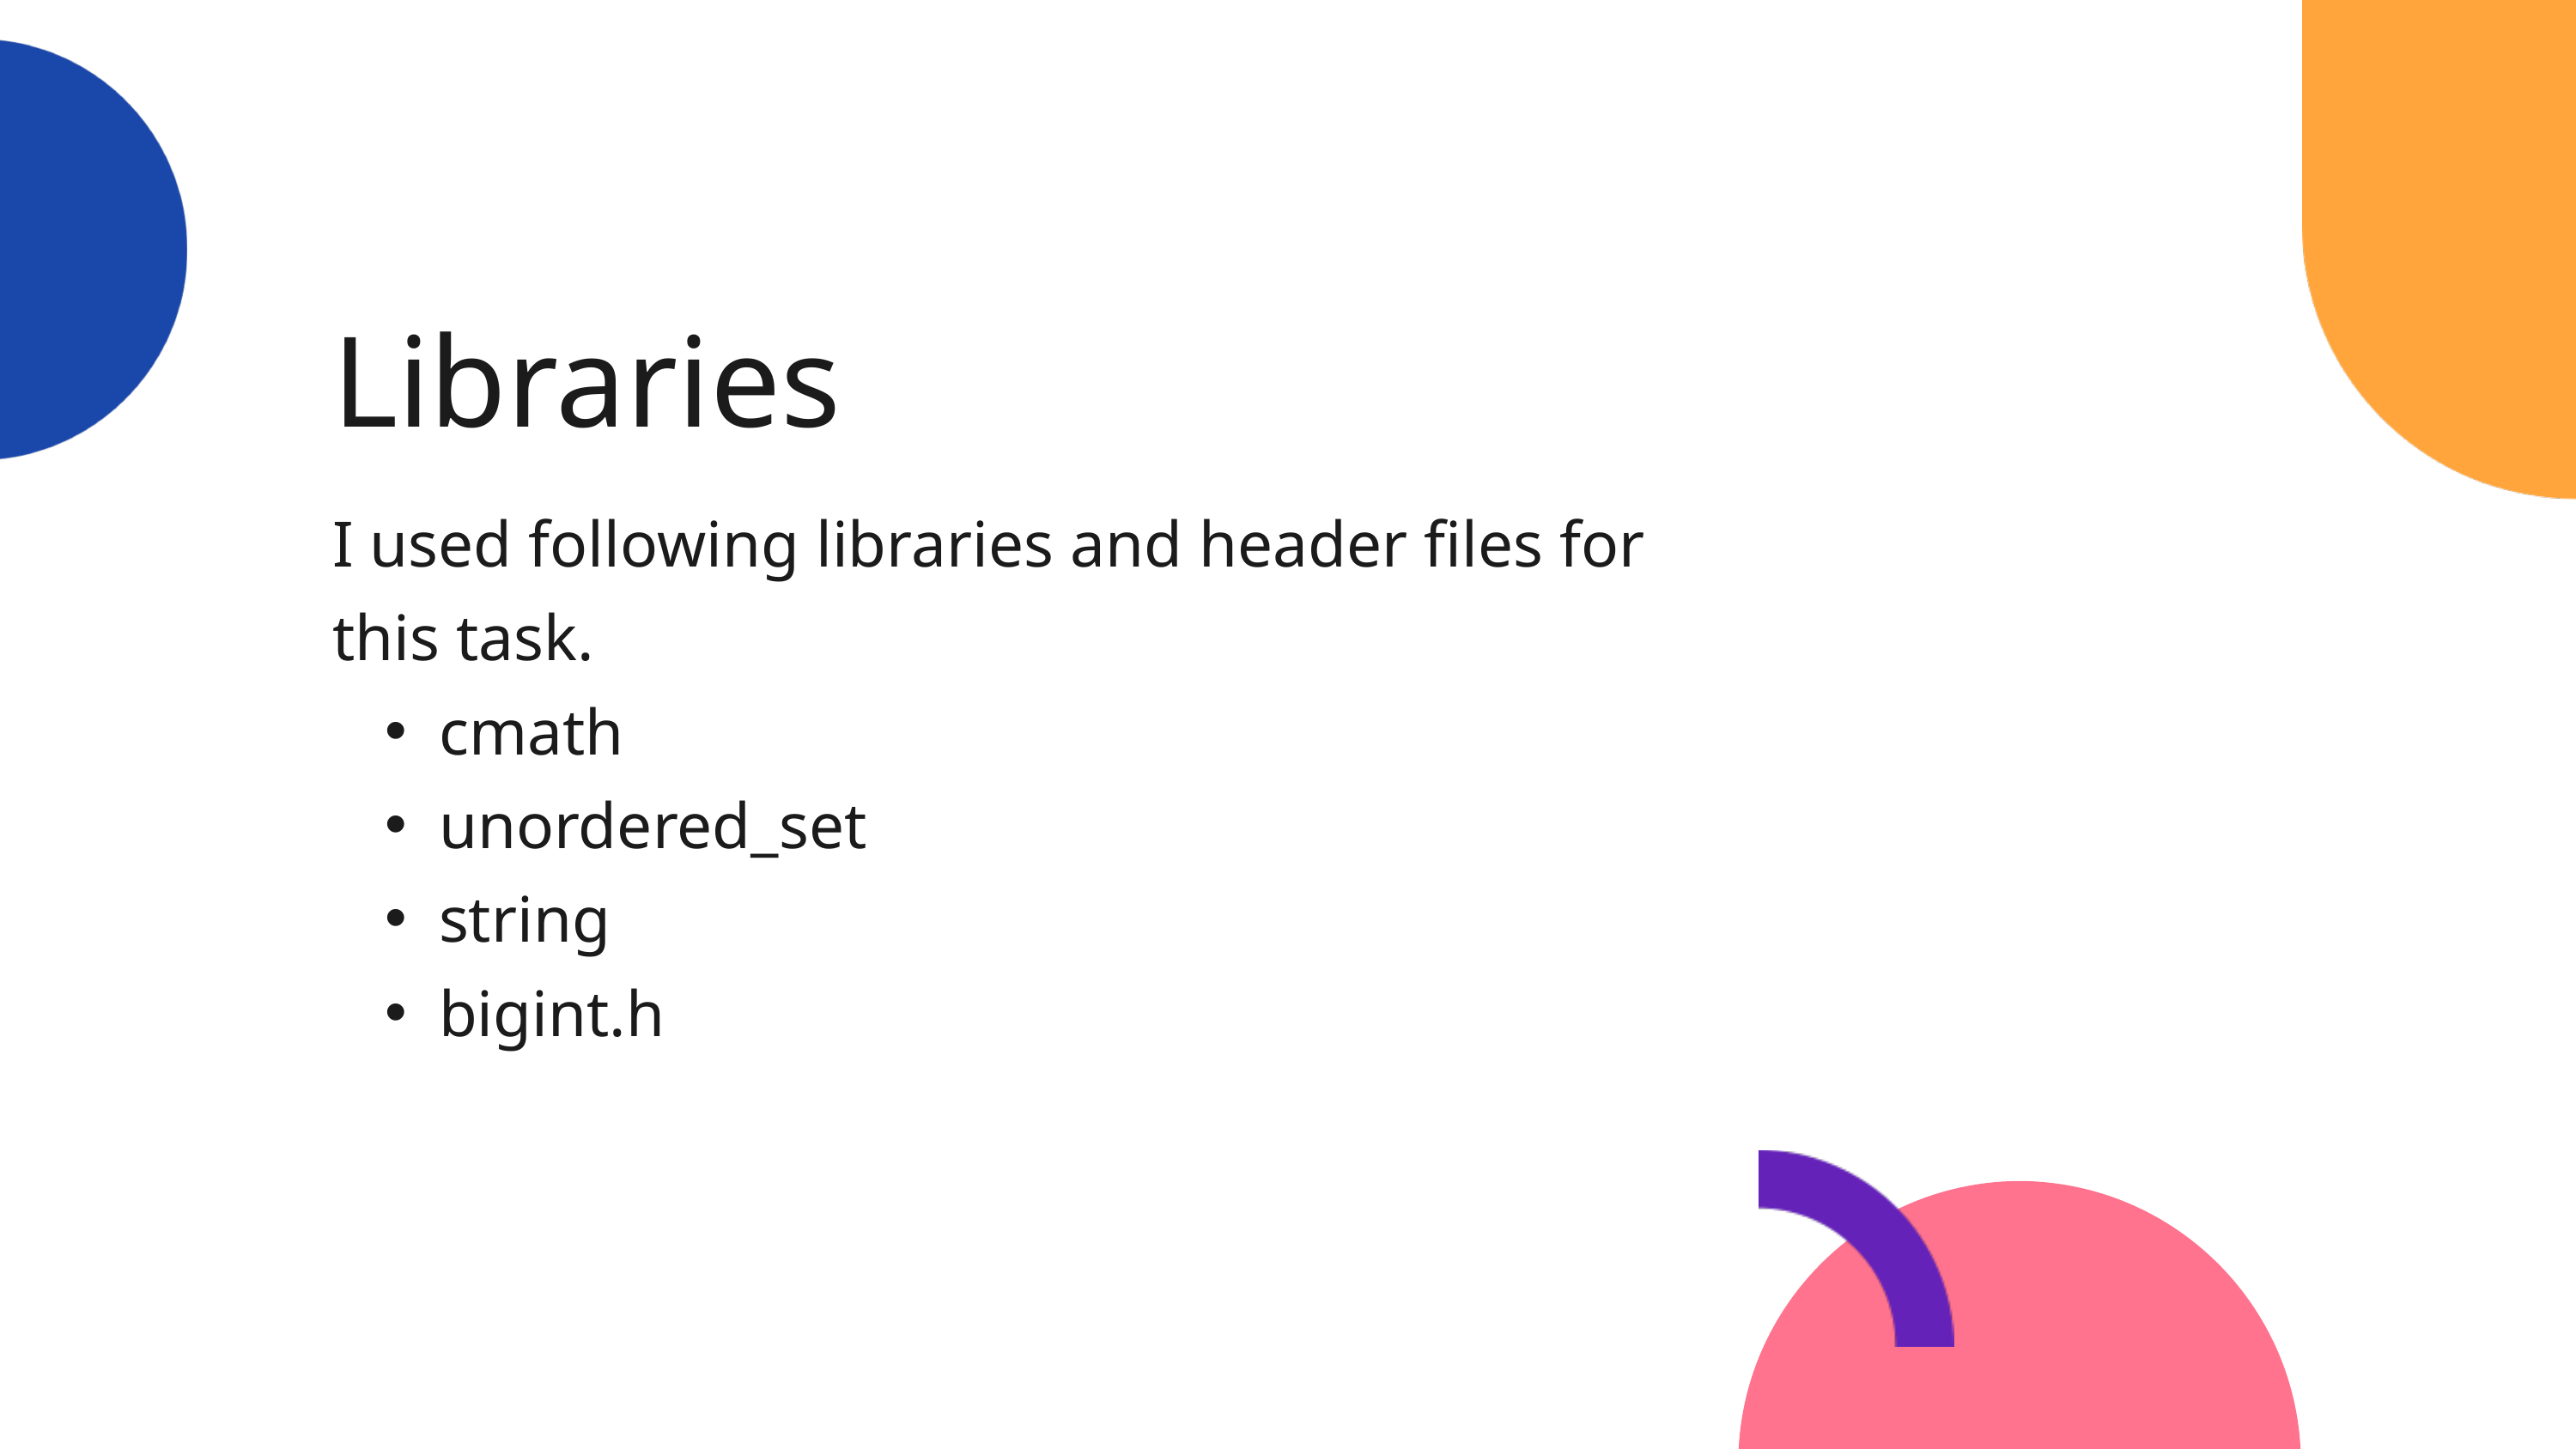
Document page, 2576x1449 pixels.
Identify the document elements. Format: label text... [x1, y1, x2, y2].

picture [2301, 0, 2576, 500]
text_box I used following libraries and header files for this task. cmath unordered_set string bigint.h [331, 485, 1700, 1049]
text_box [1736, 1180, 2303, 1449]
picture [0, 39, 294, 459]
text_box Libraries [331, 290, 1954, 452]
picture [1758, 1150, 1955, 1348]
